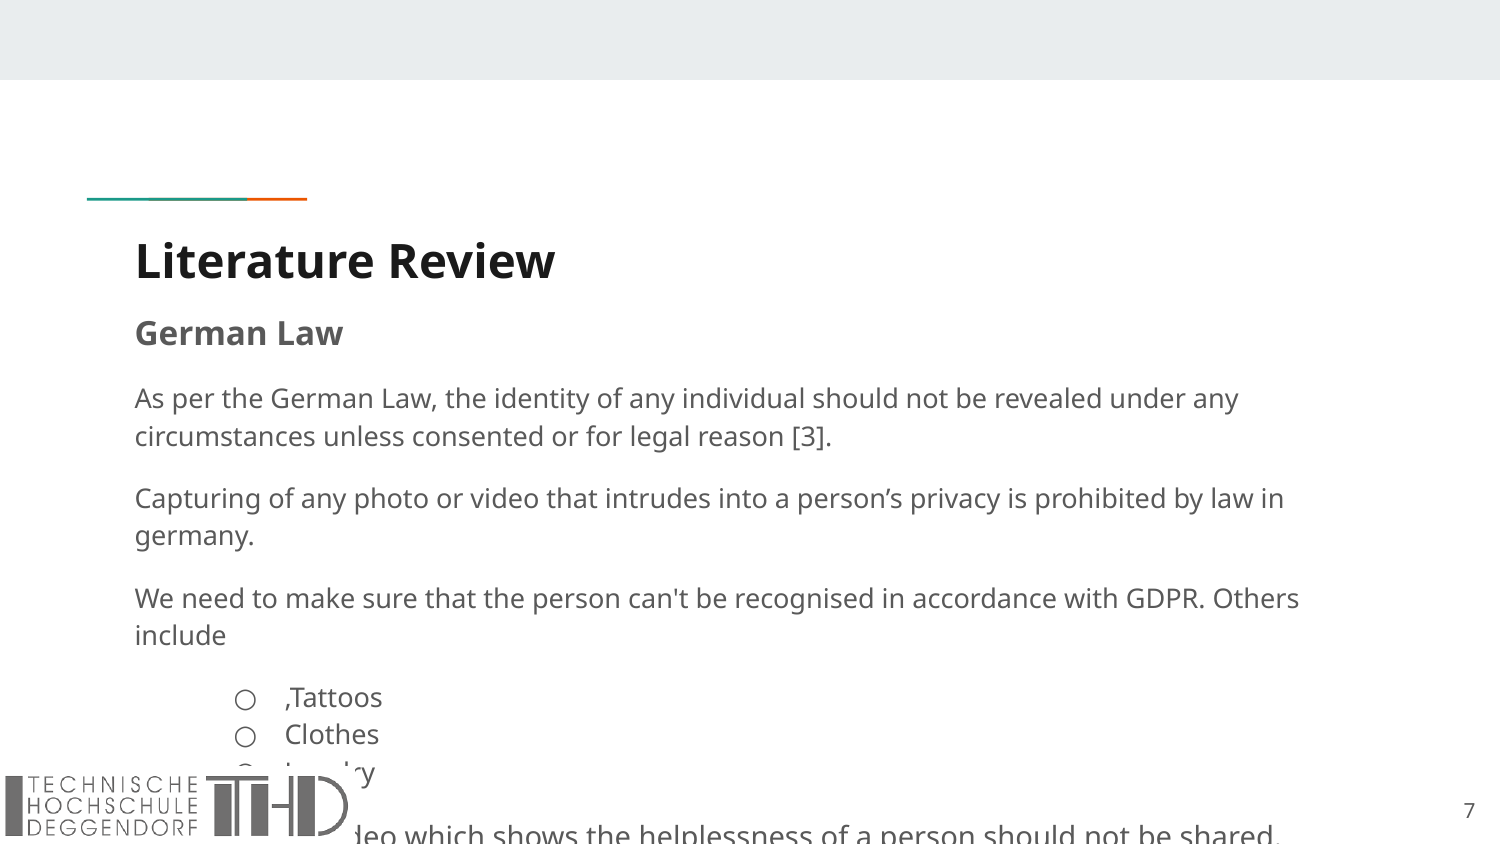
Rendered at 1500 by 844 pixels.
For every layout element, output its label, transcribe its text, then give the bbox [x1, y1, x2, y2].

slide_number ‹#› [1400, 779, 1491, 844]
title Literature Review [119, 216, 1381, 305]
list German Law As per the German Law, the identity of any individual should not be revealed under any circumstances unless consented or for legal reason [3]. Capturing of any photo or video that intrudes into a person’s privacy is prohibited by law in germany. We need to make sure that the person can't be recognised in accordance with GDPR. Others include ,Tattoos Clothes Jewelry Any Photo or Video which shows the helplessness of a person should not be shared. [119, 305, 1381, 764]
picture [0, 766, 355, 844]
